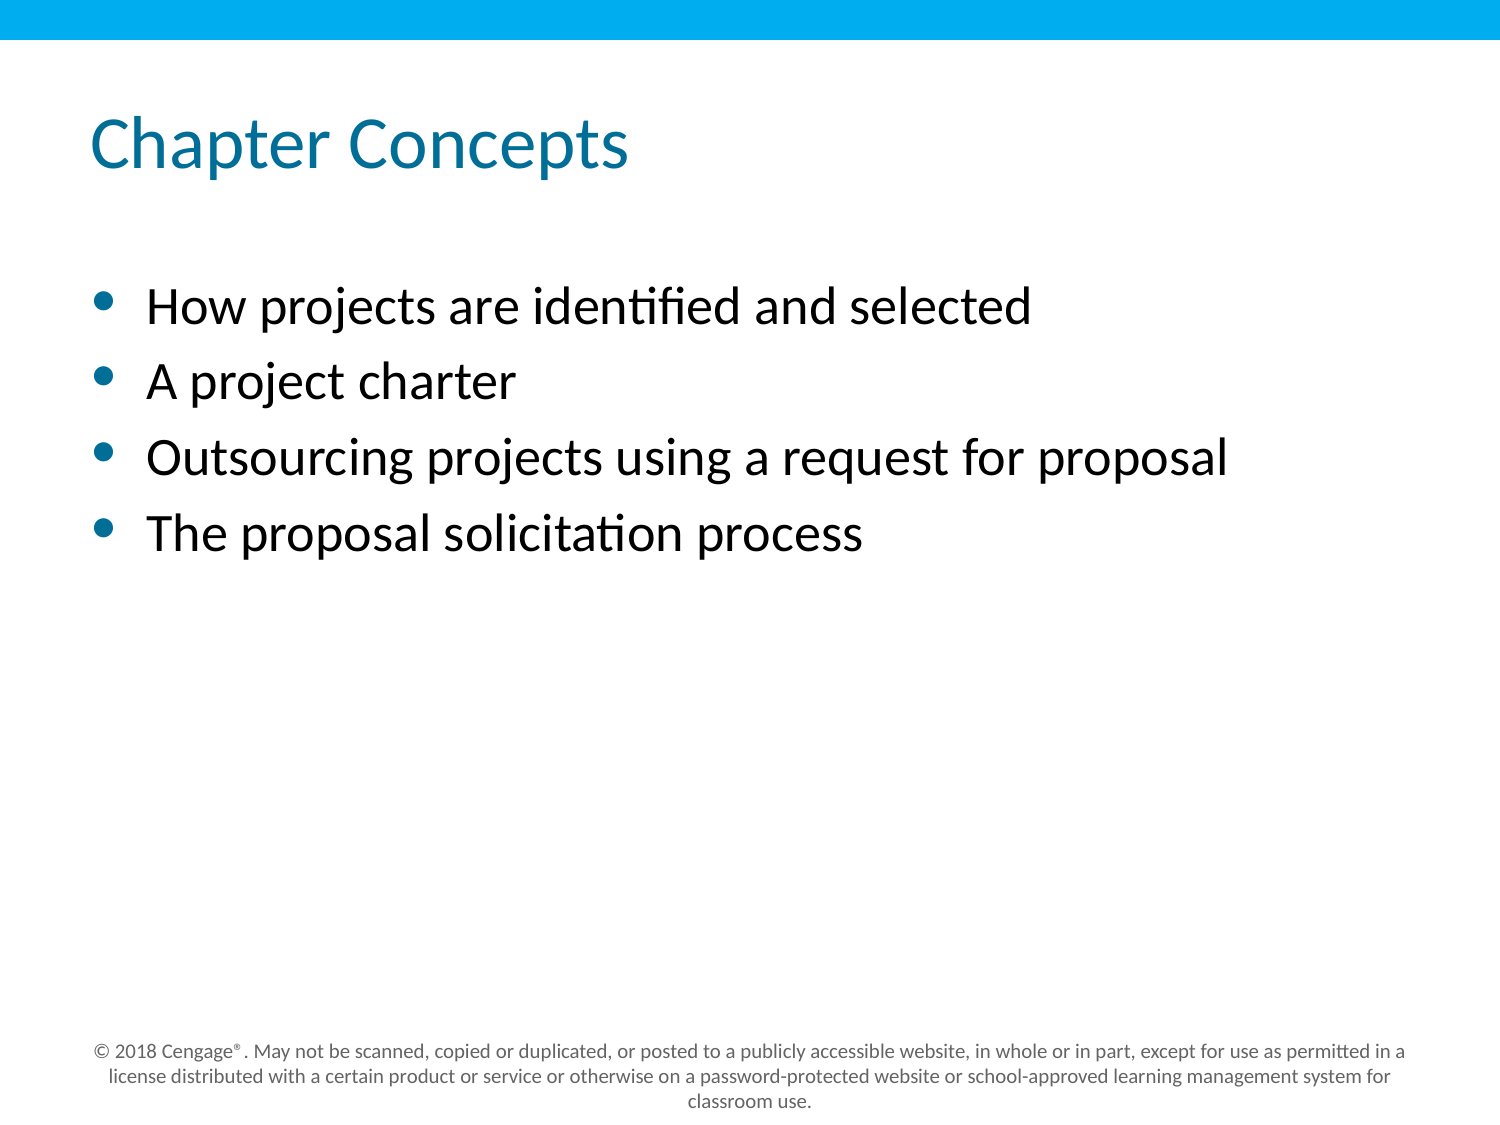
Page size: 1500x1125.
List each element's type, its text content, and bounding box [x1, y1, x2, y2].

list How projects are identified and selected A project charter Outsourcing projects using a request for proposal The proposal solicitation process [75, 262, 1425, 1005]
title Chapter Concepts [75, 45, 1425, 233]
